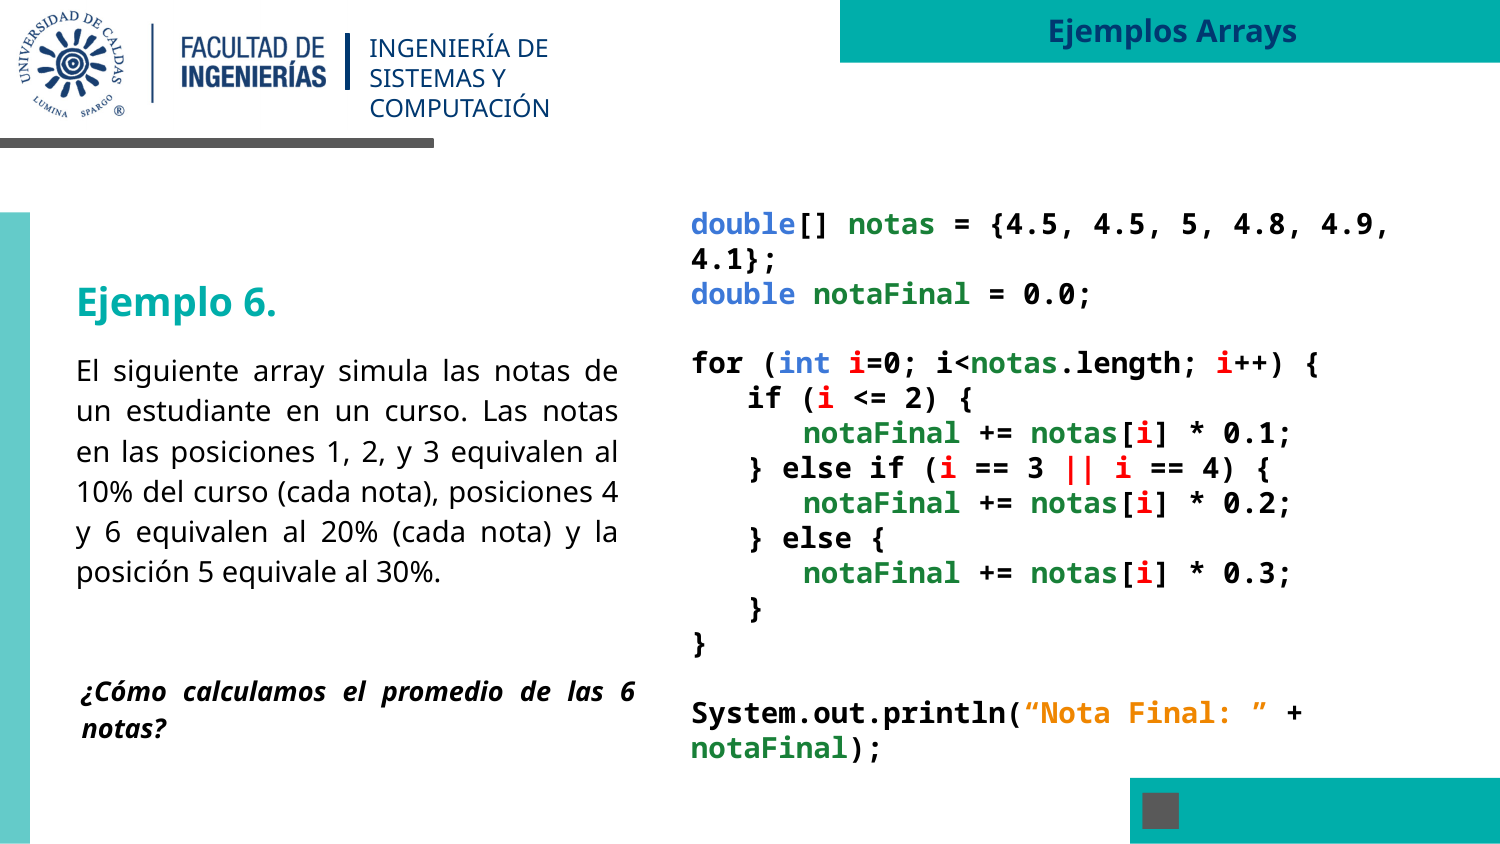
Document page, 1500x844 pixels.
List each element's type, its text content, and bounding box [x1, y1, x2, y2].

text_box Ejemplos Arrays [847, 0, 1499, 60]
text_box Ejemplo 6. El siguiente array simula las notas de un estudiante en un curso. Las notas en las posiciones 1, 2, y 3 equivalen al 10% del curso (cada nota), posiciones 4 y 6 equivalen al 20% (cada nota) y la posición 5 equivale al 30%. [64, 258, 631, 600]
text_box [0, 212, 30, 844]
text_box ¿Cómo calculamos el promedio de las 6 notas? [70, 658, 647, 756]
picture [0, 0, 348, 130]
text_box [840, 0, 1500, 63]
text_box [1142, 792, 1179, 829]
text_box double[] notas = {4.5, 4.5, 5, 4.8, 4.9, 4.1}; double notaFinal = 0.0; for (int i=0; i<notas.length; i++) { if (i <= 2) { notaFinal += notas[i] * 0.1; } else if (i == 3 || i == 4) { notaFinal += notas[i] * 0.2; } else { notaFinal += notas[i] * 0.3; } } System.out.println(“Nota Final: ” + notaFinal); [679, 193, 1484, 776]
text_box INGENIERÍA DE SISTEMAS Y COMPUTACIÓN [358, 21, 631, 134]
text_box [1130, 777, 1500, 844]
text_box [0, 138, 433, 148]
